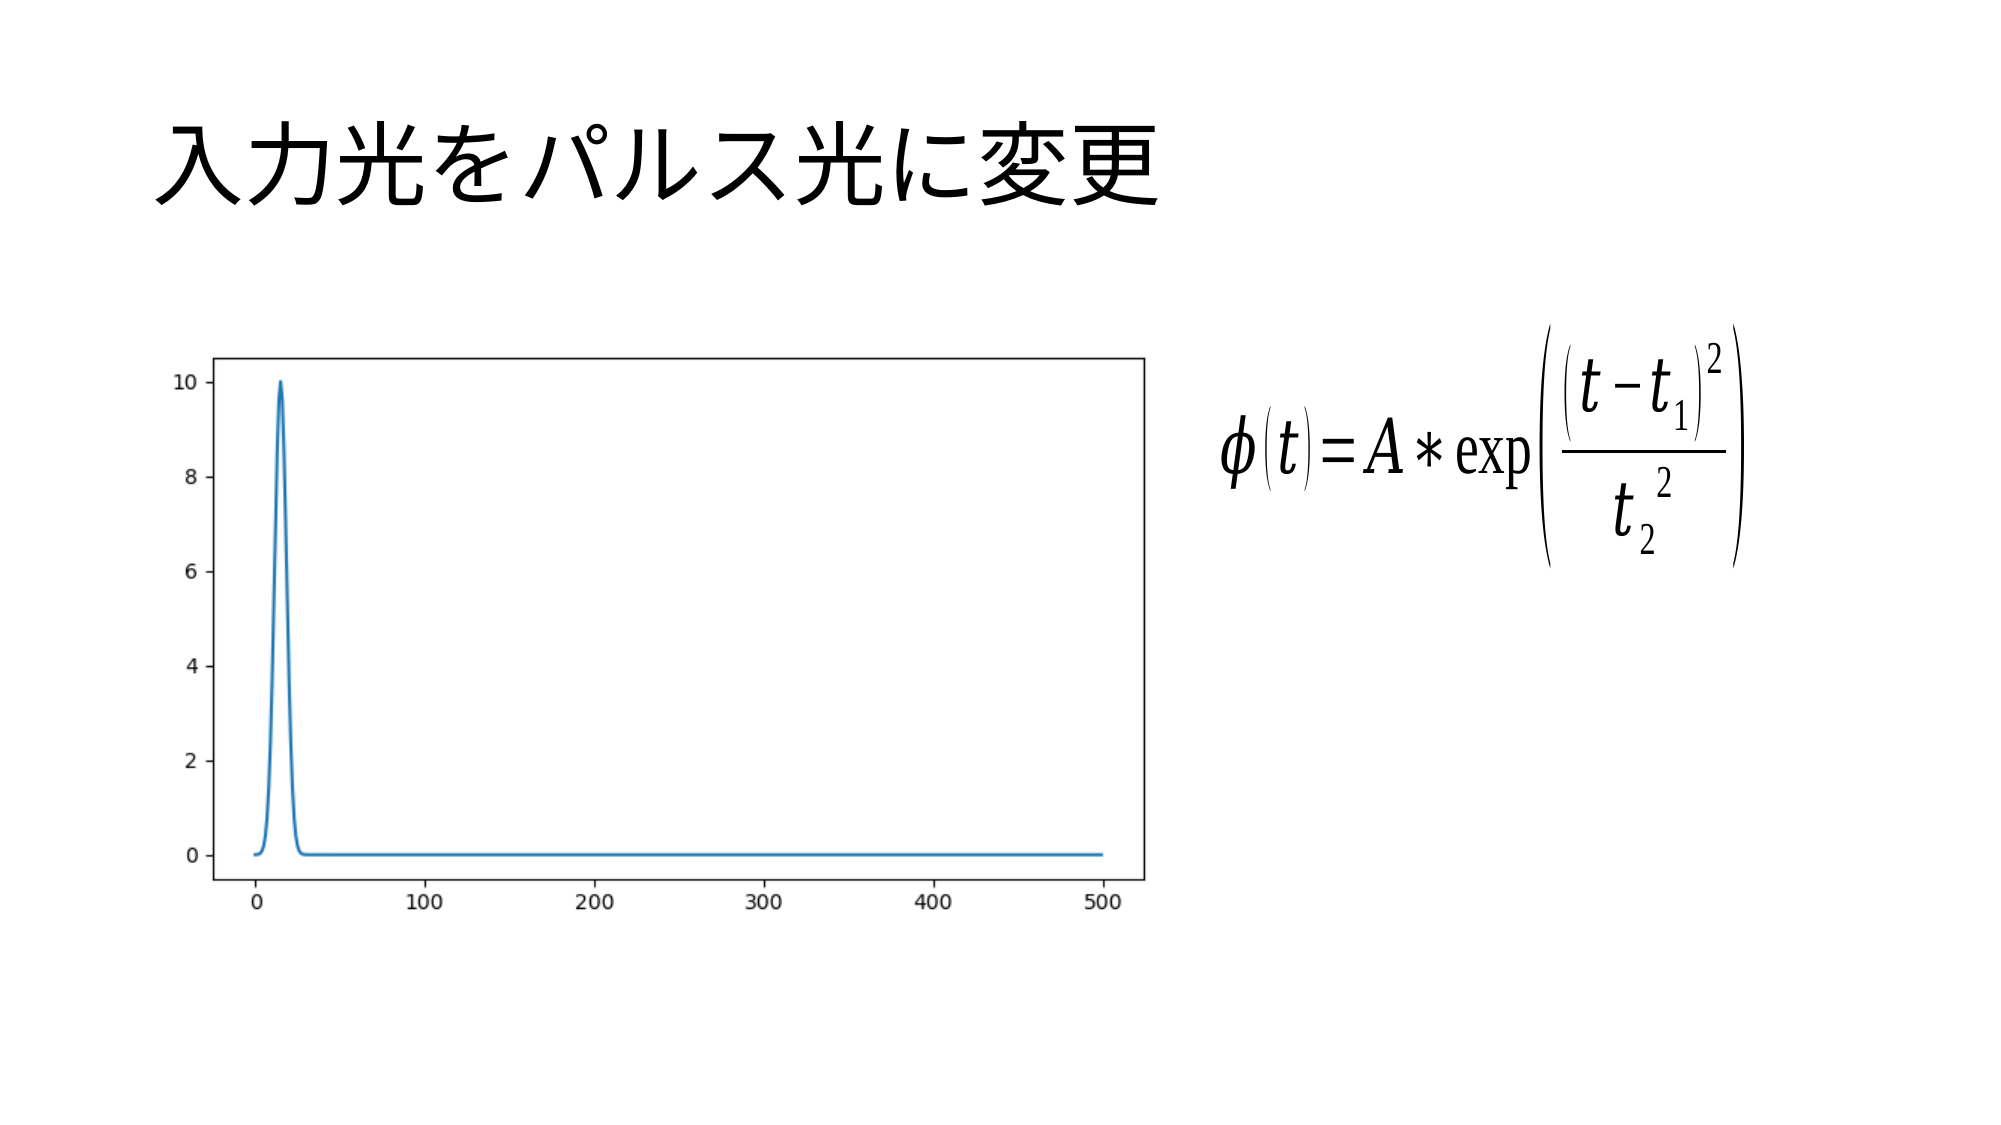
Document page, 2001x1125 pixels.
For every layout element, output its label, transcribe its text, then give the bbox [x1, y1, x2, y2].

picture [63, 277, 1264, 953]
title 入力光をパルス光に変更 [137, 59, 1863, 278]
